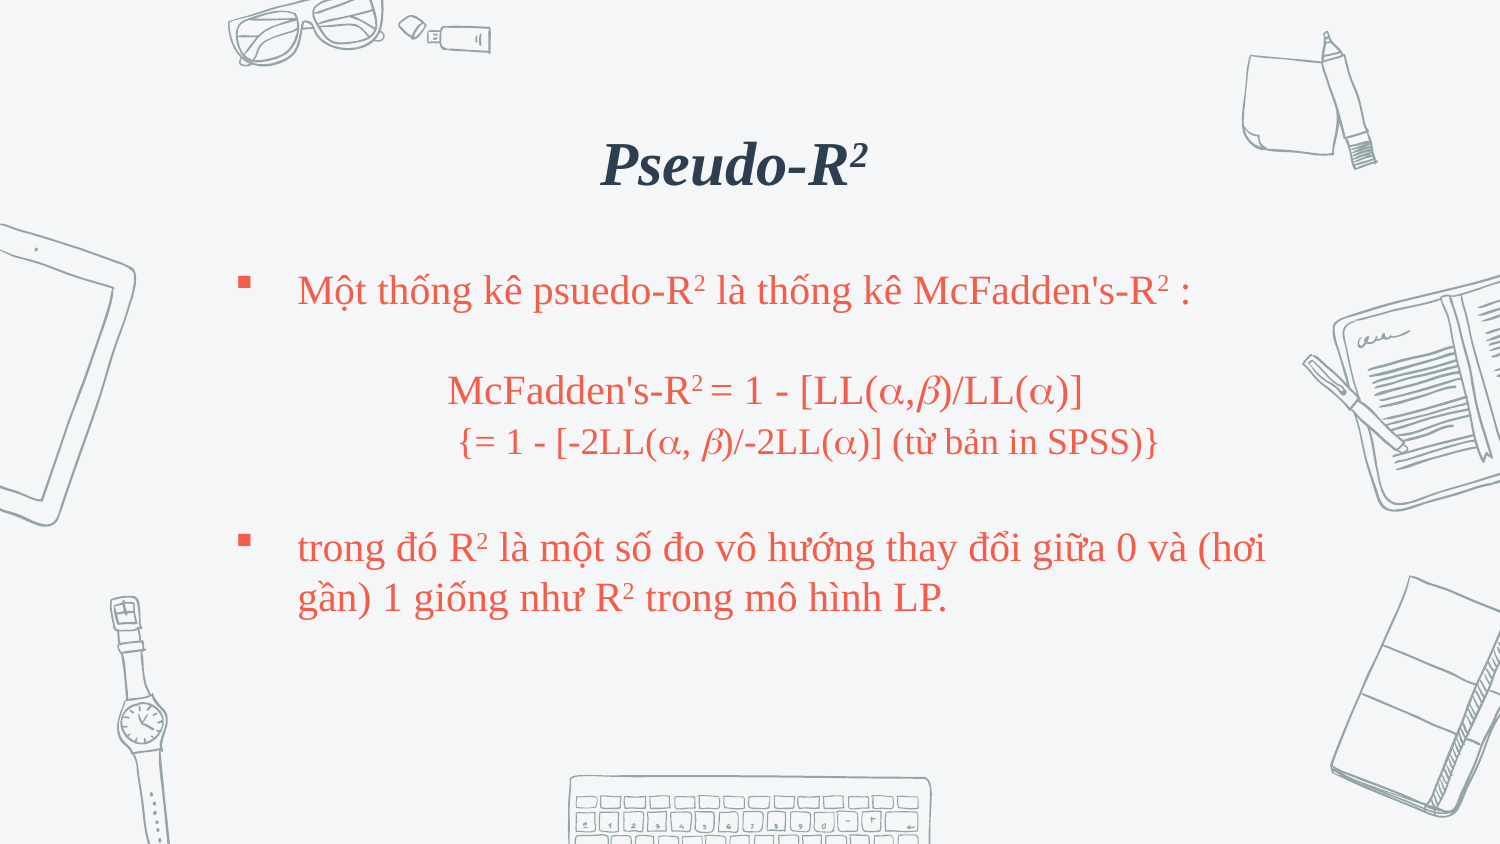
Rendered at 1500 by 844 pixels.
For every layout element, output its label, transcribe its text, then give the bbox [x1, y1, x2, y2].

list Một thống kê psuedo-R2 là thống kê McFadden's-R2 : McFadden's-R2 = 1 - [LL(,)/LL()] {= 1 - [-2LL(, )/-2LL()] (từ bản in SPSS)} trong đó R2 là một số đo vô hướng thay đổi giữa 0 và (hơi gần) 1 giống như R2 trong mô hình LP. [207, 247, 1336, 673]
title Pseudo-R2 [170, 117, 1299, 214]
